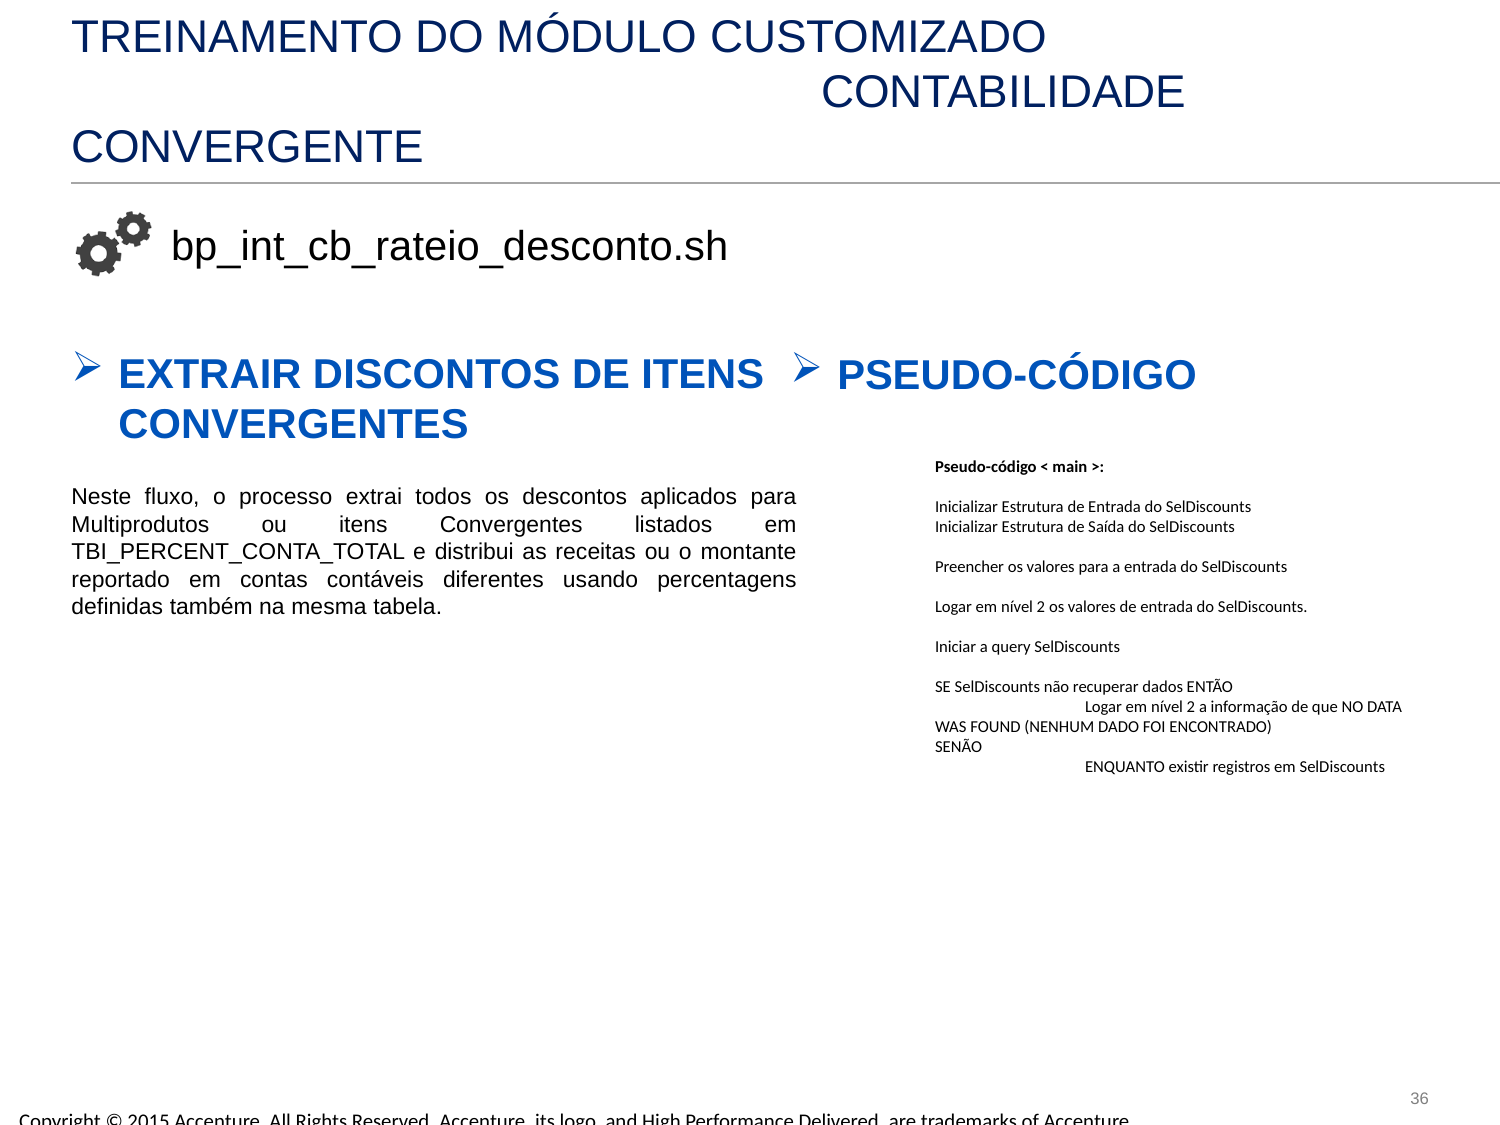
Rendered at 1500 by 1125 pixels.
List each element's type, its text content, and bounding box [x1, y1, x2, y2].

text_box Pseudo-código < main >: Inicializar Estrutura de Entrada do SelDiscounts Inicializar Estrutura de Saída do SelDiscounts Preencher os valores para a entrada do SelDiscounts Logar em nível 2 os valores de entrada do SelDiscounts. Iniciar a query SelDiscounts SE SelDiscounts não recuperar dados ENTÃO Logar em nível 2 a informação de que NO DATA WAS FOUND (NENHUM DADO FOI ENCONTRADO) SENÃO ENQUANTO existir registros em SelDiscounts [920, 448, 1430, 803]
picture [72, 200, 155, 284]
text_box bp_int_cb_rateio_desconto.sh [160, 211, 744, 277]
title TREINAMENTO DO MÓDULO CUSTOMIZADO CONTABILIDADE CONVERGENTE [71, 0, 1500, 172]
text_box EXTRAIR DISCONTOS DE ITENS CONVERGENTES Neste fluxo, o processo extrai todos os descontos aplicados para Multiprodutos ou itens Convergentes listados em TBI_PERCENT_CONTA_TOTAL e distribui as receitas ou o montante reportado em contas contáveis diferentes usando percentagens definidas também na mesma tabela. [71, 346, 797, 620]
text_box PSEUDO-CÓDIGO [775, 340, 1430, 405]
